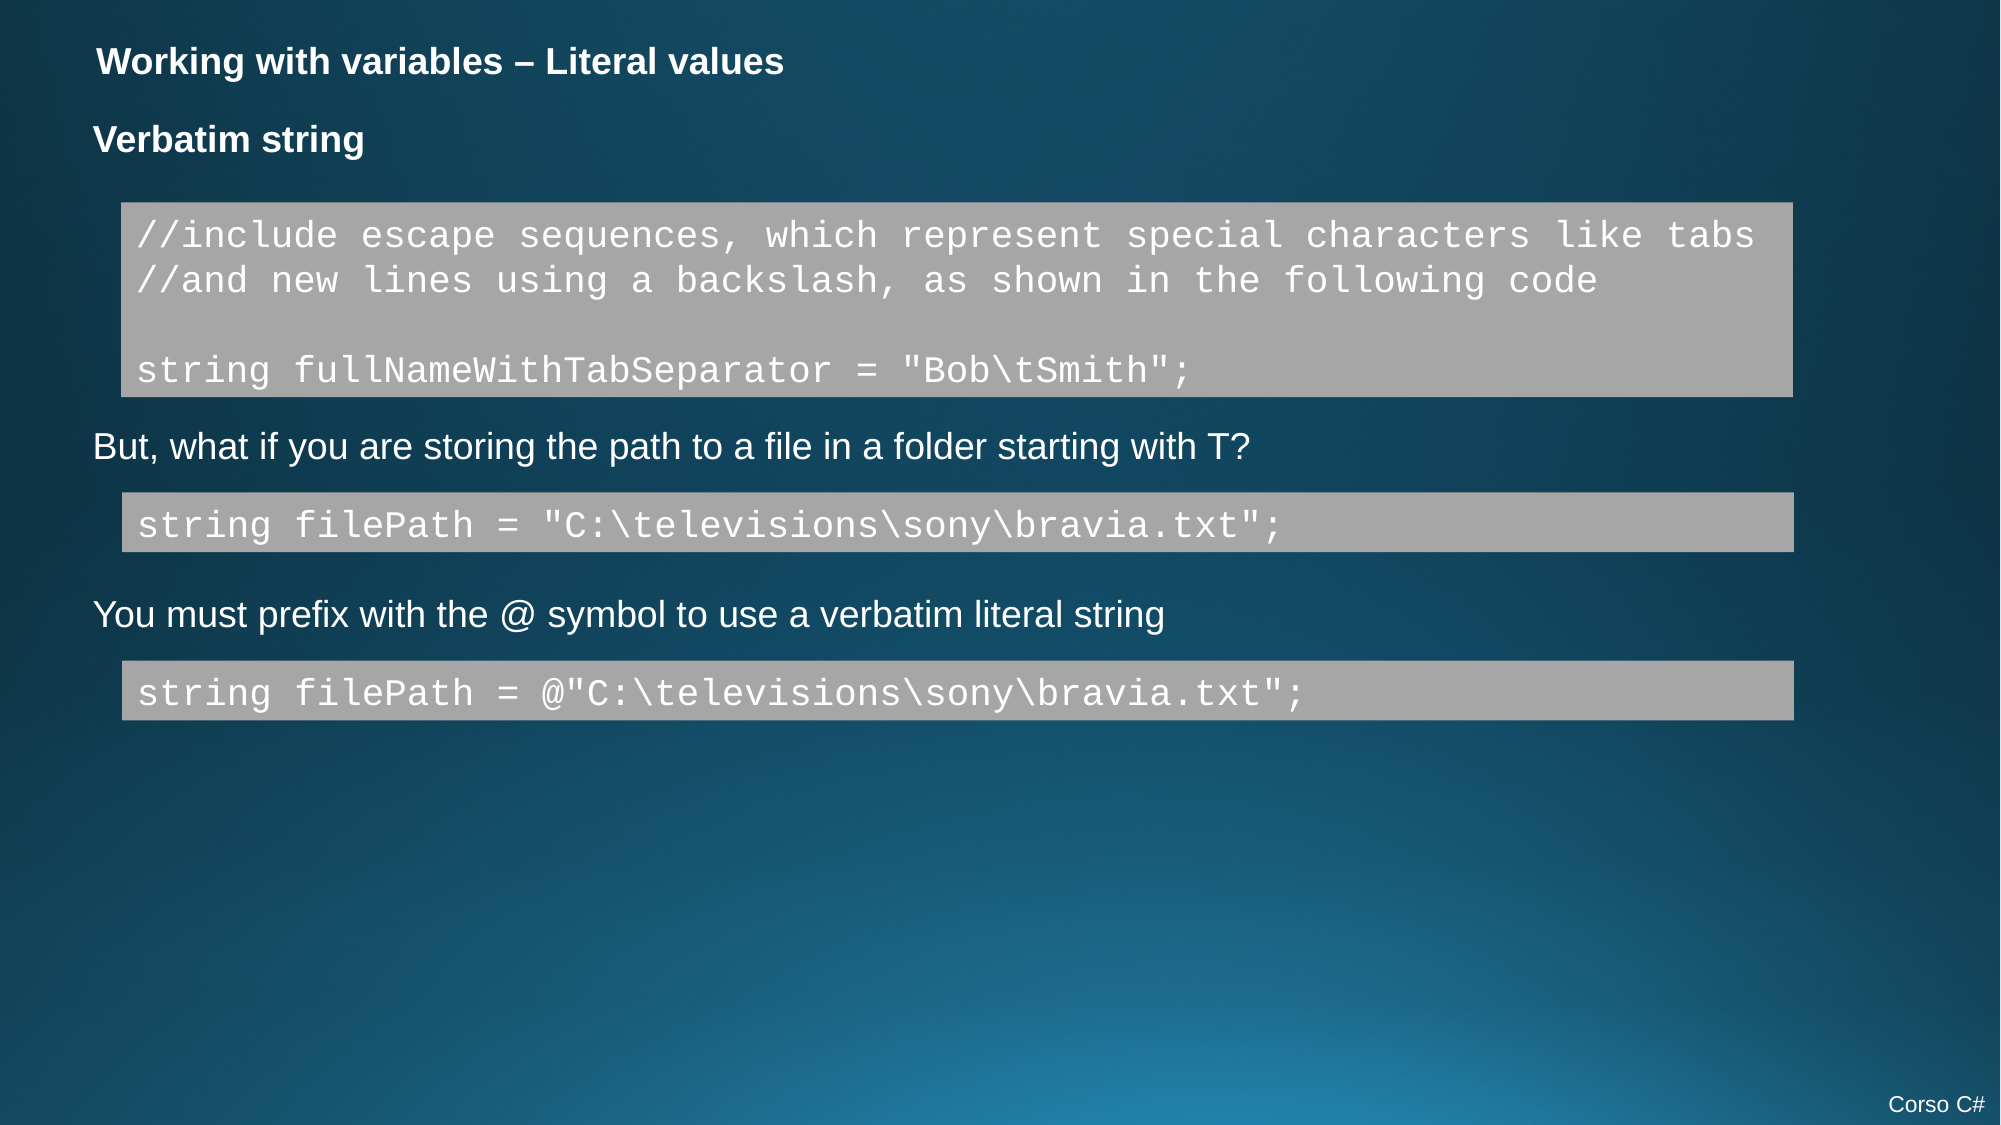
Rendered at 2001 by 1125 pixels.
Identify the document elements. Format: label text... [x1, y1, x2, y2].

text_box //include escape sequences, which represent special characters like tabs //and new lines using a backslash, as shown in the following code string fullNameWithTabSeparator = "Bob\tSmith"; [121, 202, 1793, 398]
picture [0, 0, 2001, 1125]
text_box Working with variables – Literal values [81, 29, 801, 89]
text_box Verbatim string [77, 108, 1793, 168]
text_box Corso C# [0, 1082, 2000, 1125]
text_box string filePath = "C:\televisions\sony\bravia.txt"; [122, 492, 1794, 553]
text_box You must prefix with the @ symbol to use a verbatim literal string [77, 582, 1793, 643]
text_box But, what if you are storing the path to a file in a folder starting with T? [77, 414, 1793, 475]
text_box string filePath = @"C:\televisions\sony\bravia.txt"; [122, 660, 1794, 721]
